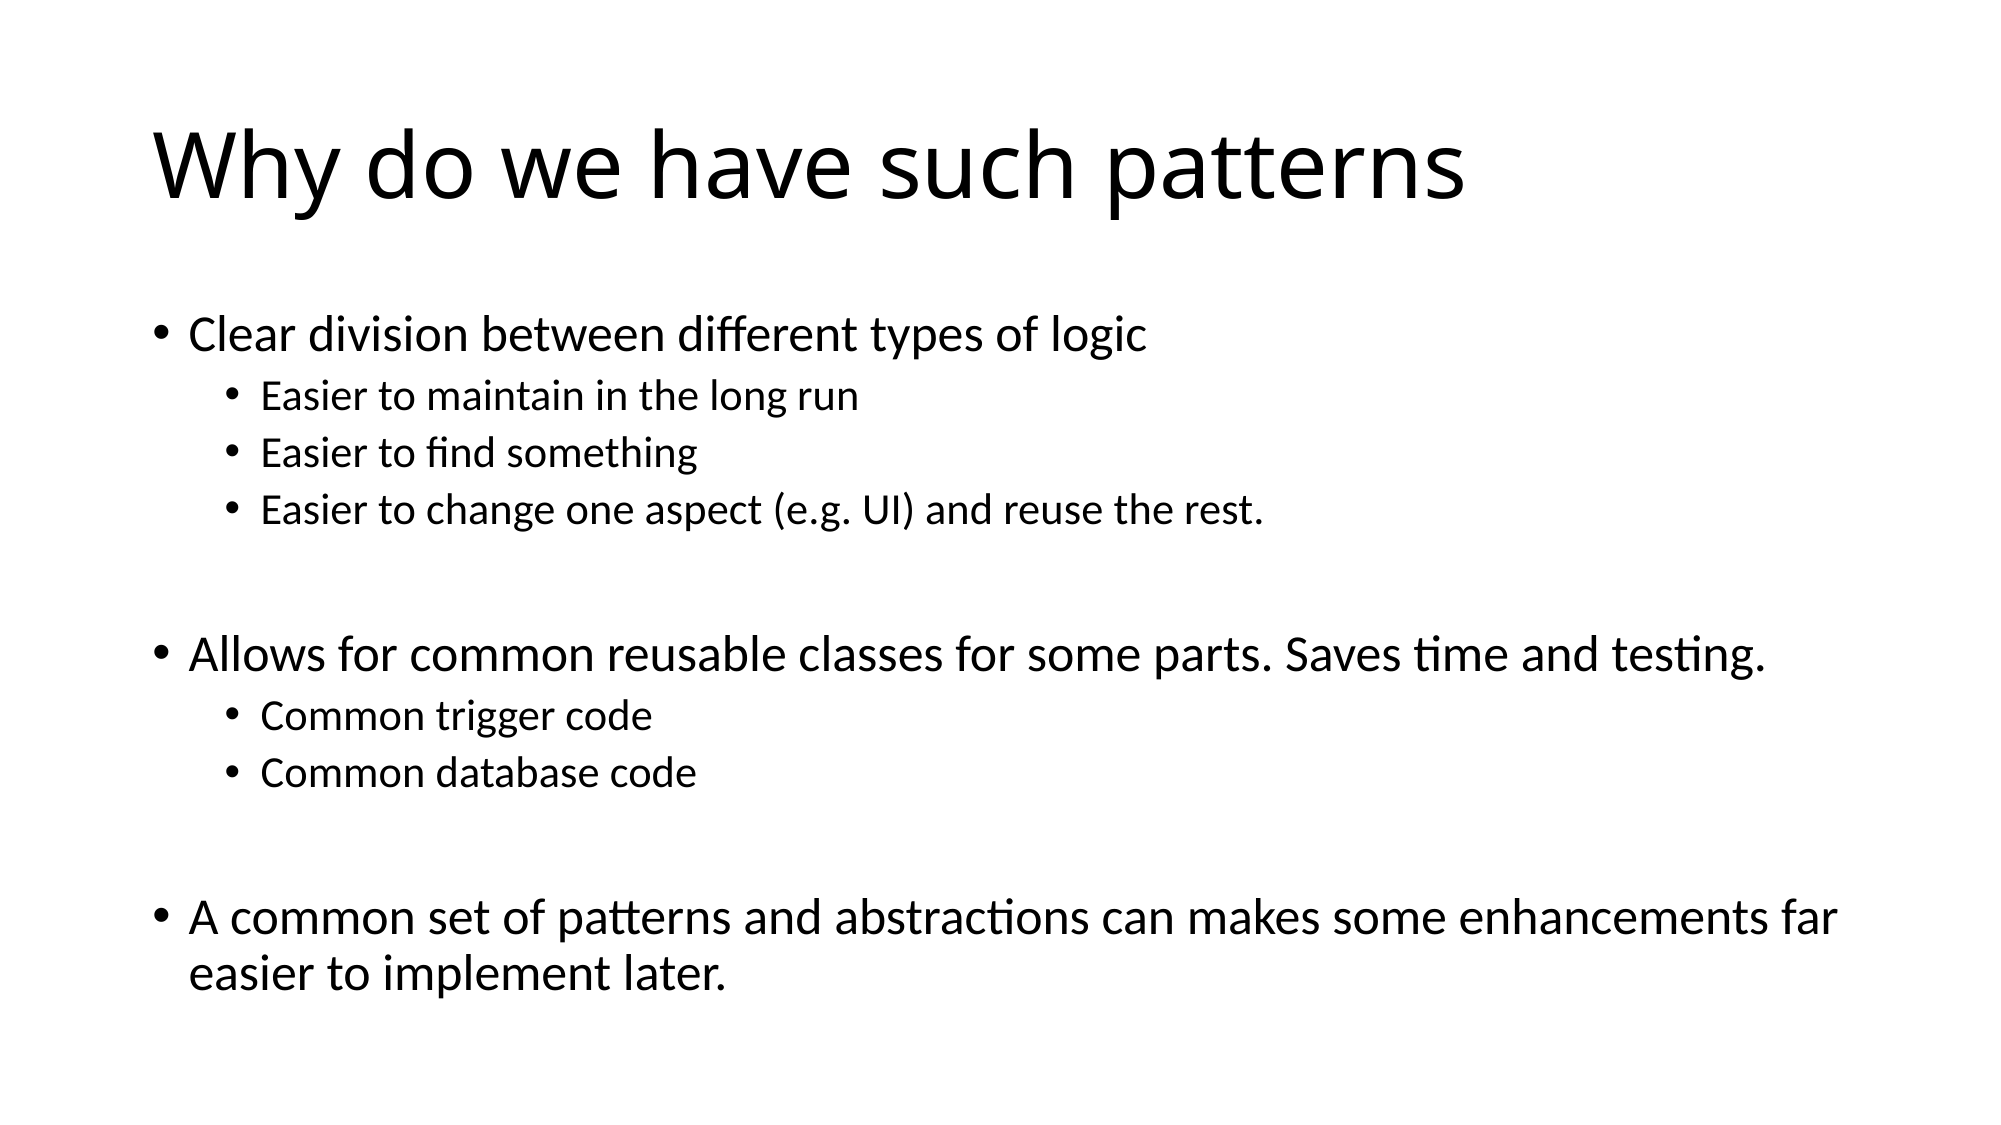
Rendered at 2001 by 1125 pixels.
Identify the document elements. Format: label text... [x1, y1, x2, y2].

title Why do we have such patterns [137, 59, 1863, 278]
list Clear division between different types of logic Easier to maintain in the long run Easier to find something Easier to change one aspect (e.g. UI) and reuse the rest. Allows for common reusable classes for some parts. Saves time and testing. Common trigger code Common database code A common set of patterns and abstractions can makes some enhancements far easier to implement later. [137, 299, 1863, 1014]
